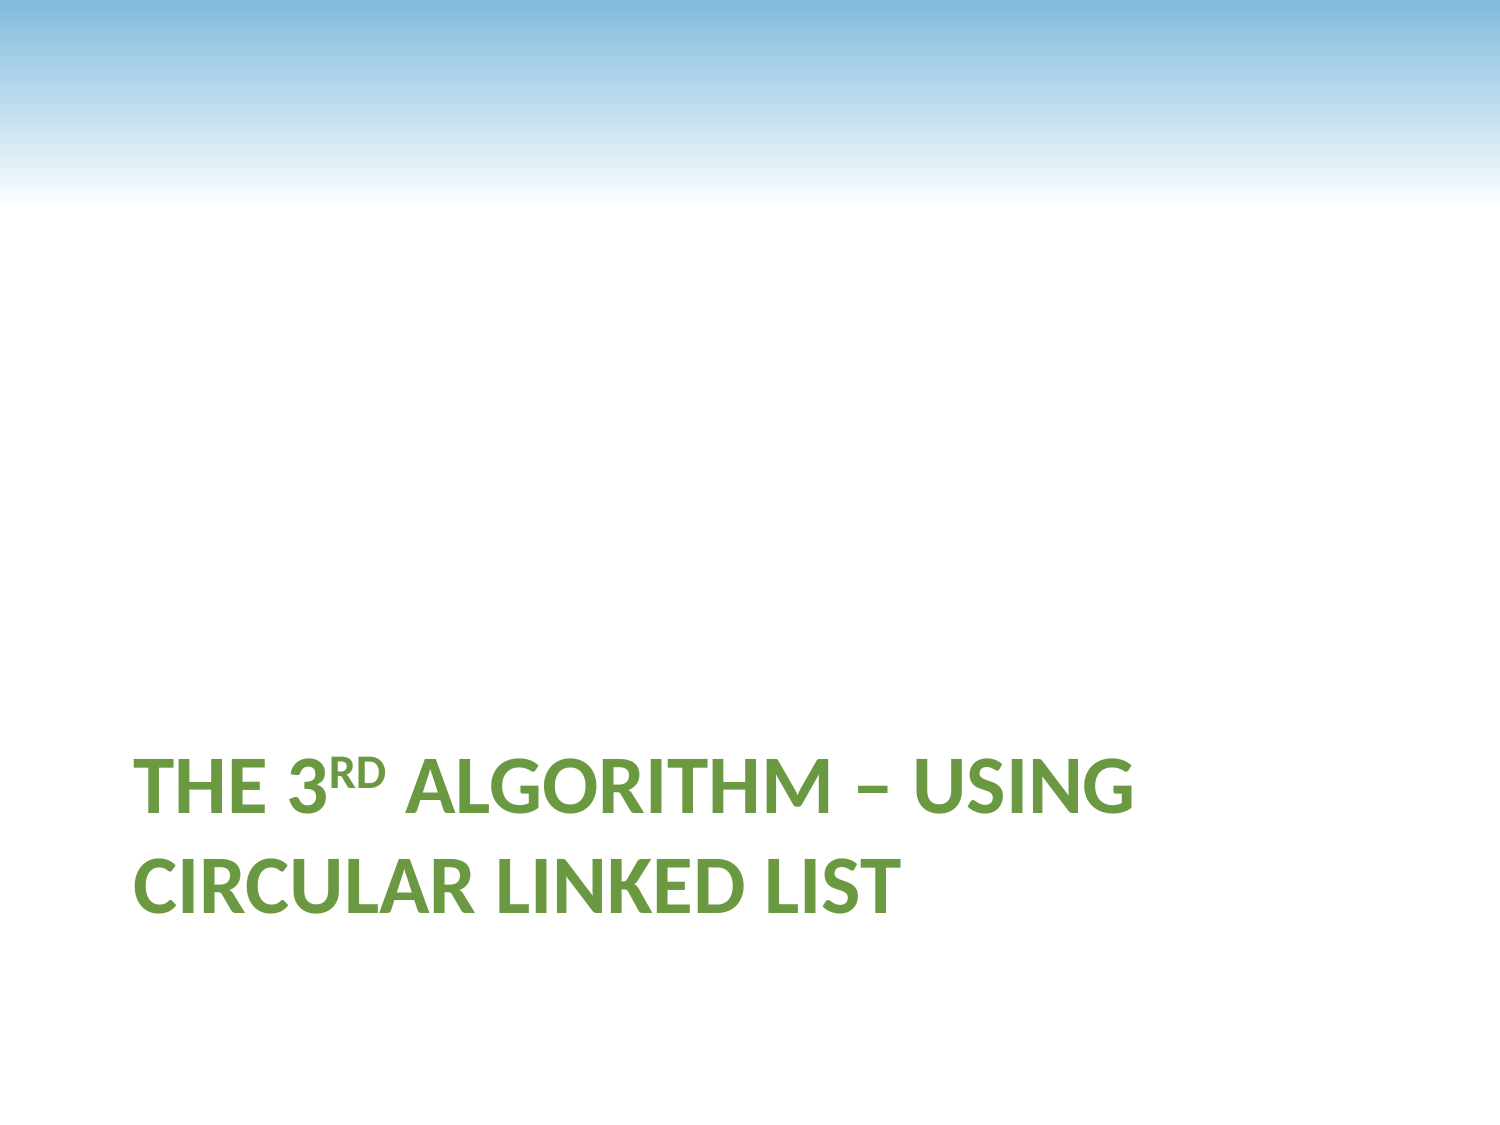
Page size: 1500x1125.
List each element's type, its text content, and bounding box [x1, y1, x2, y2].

title The 3rd algorithm – using circular linked list [118, 722, 1394, 947]
